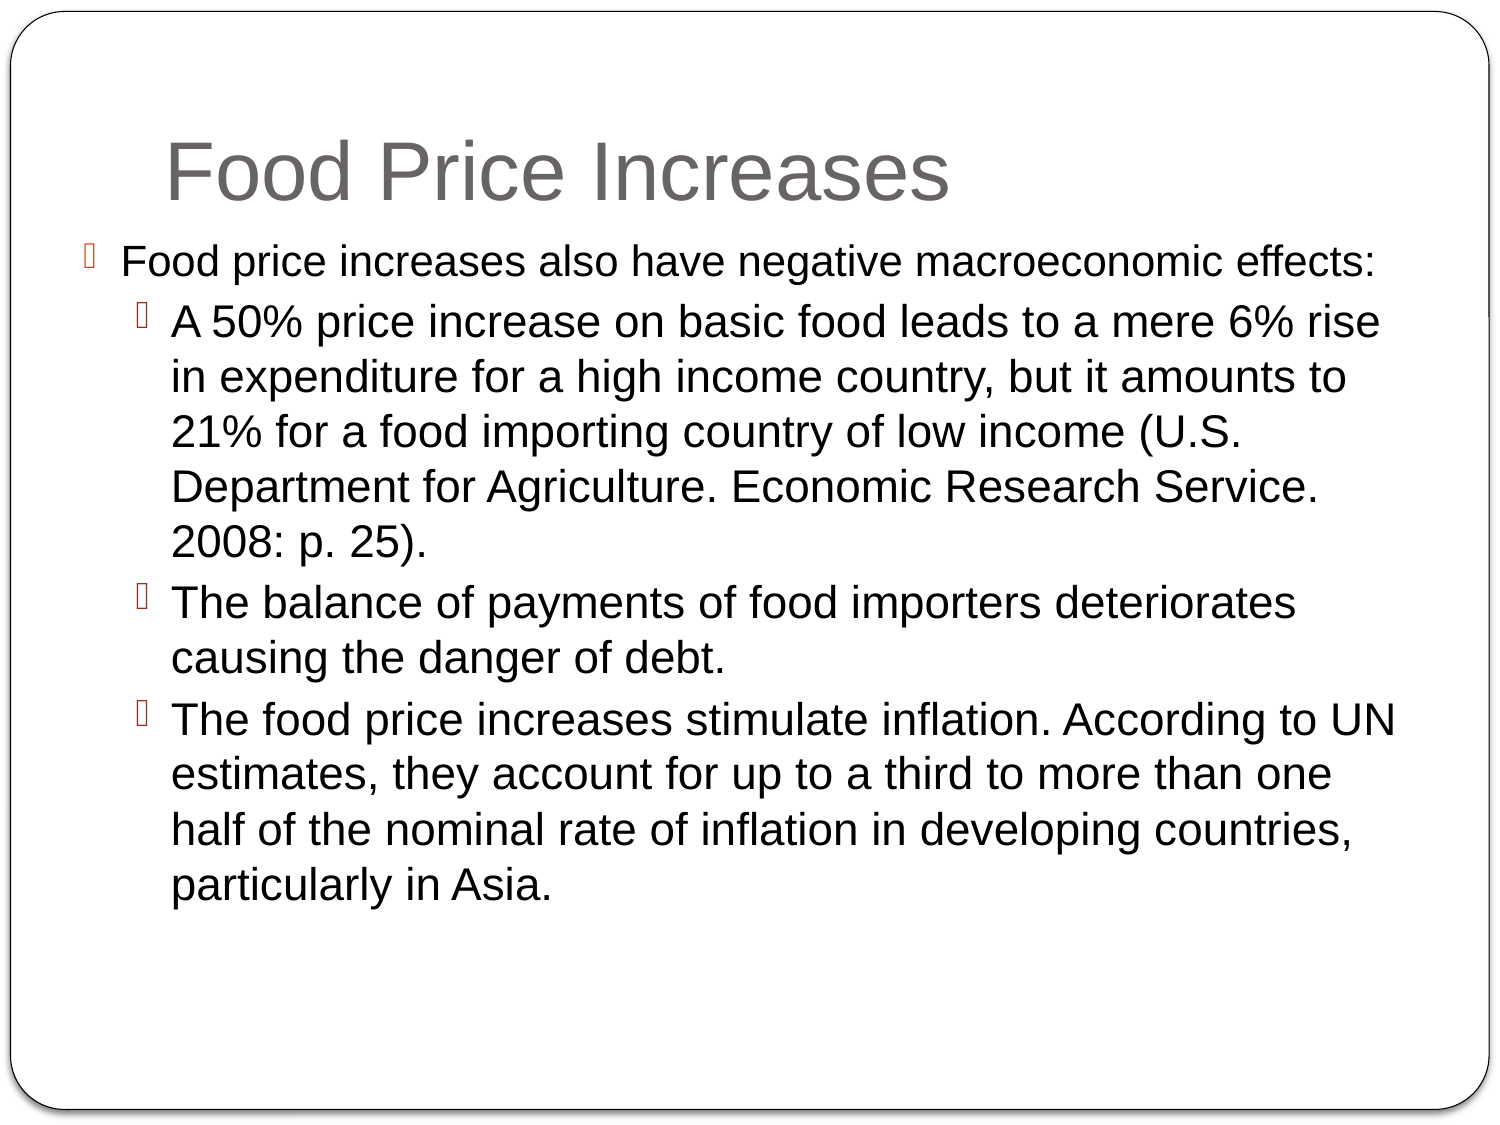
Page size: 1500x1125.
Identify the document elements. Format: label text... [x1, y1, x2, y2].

title Food Price Increases [150, 45, 1425, 224]
list Food price increases also have negative macroeconomic effects: A 50% price increase on basic food leads to a mere 6% rise in expenditure for a high income country, but it amounts to 21% for a food importing country of low income (U.S. Department for Agriculture. Economic Research Service. 2008: p. 25). The balance of payments of food importers deteriorates causing the danger of debt. The food price increases stimulate inflation. According to UN estimates, they account for up to a third to more than one half of the nominal rate of inflation in developing countries, particularly in Asia. [75, 224, 1425, 968]
